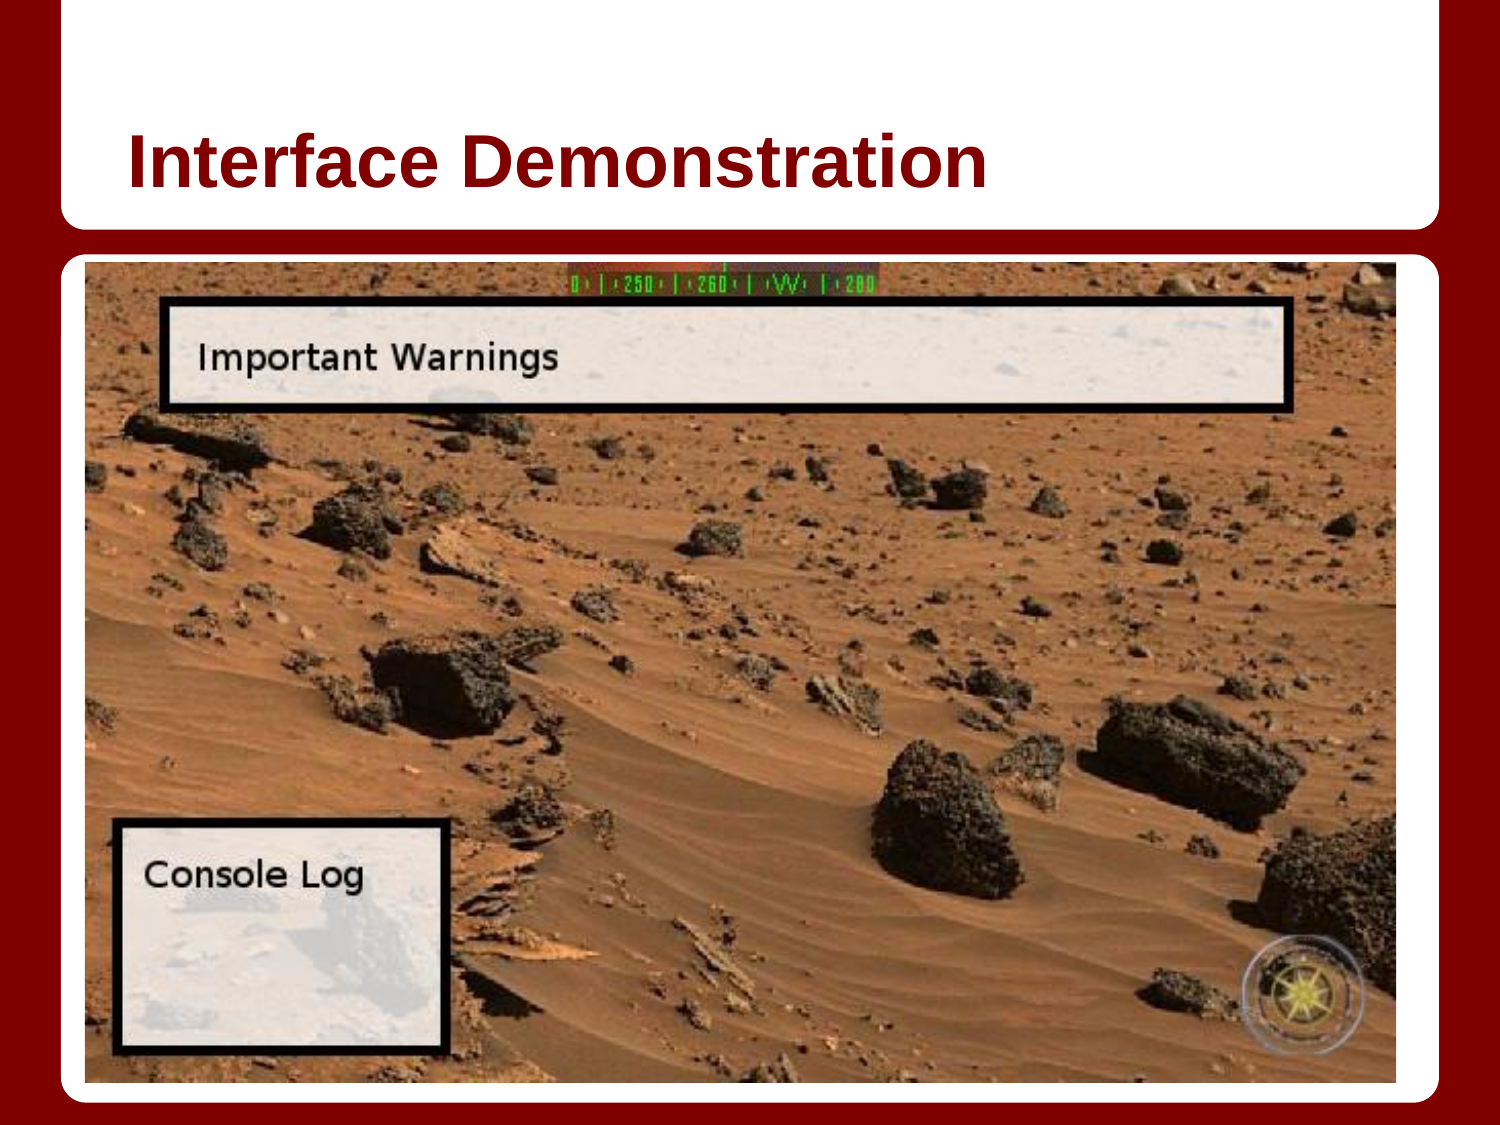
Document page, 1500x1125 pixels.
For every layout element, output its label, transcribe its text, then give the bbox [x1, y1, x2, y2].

text_box [84, 262, 1397, 1083]
title Interface Demonstration [75, 30, 1425, 218]
